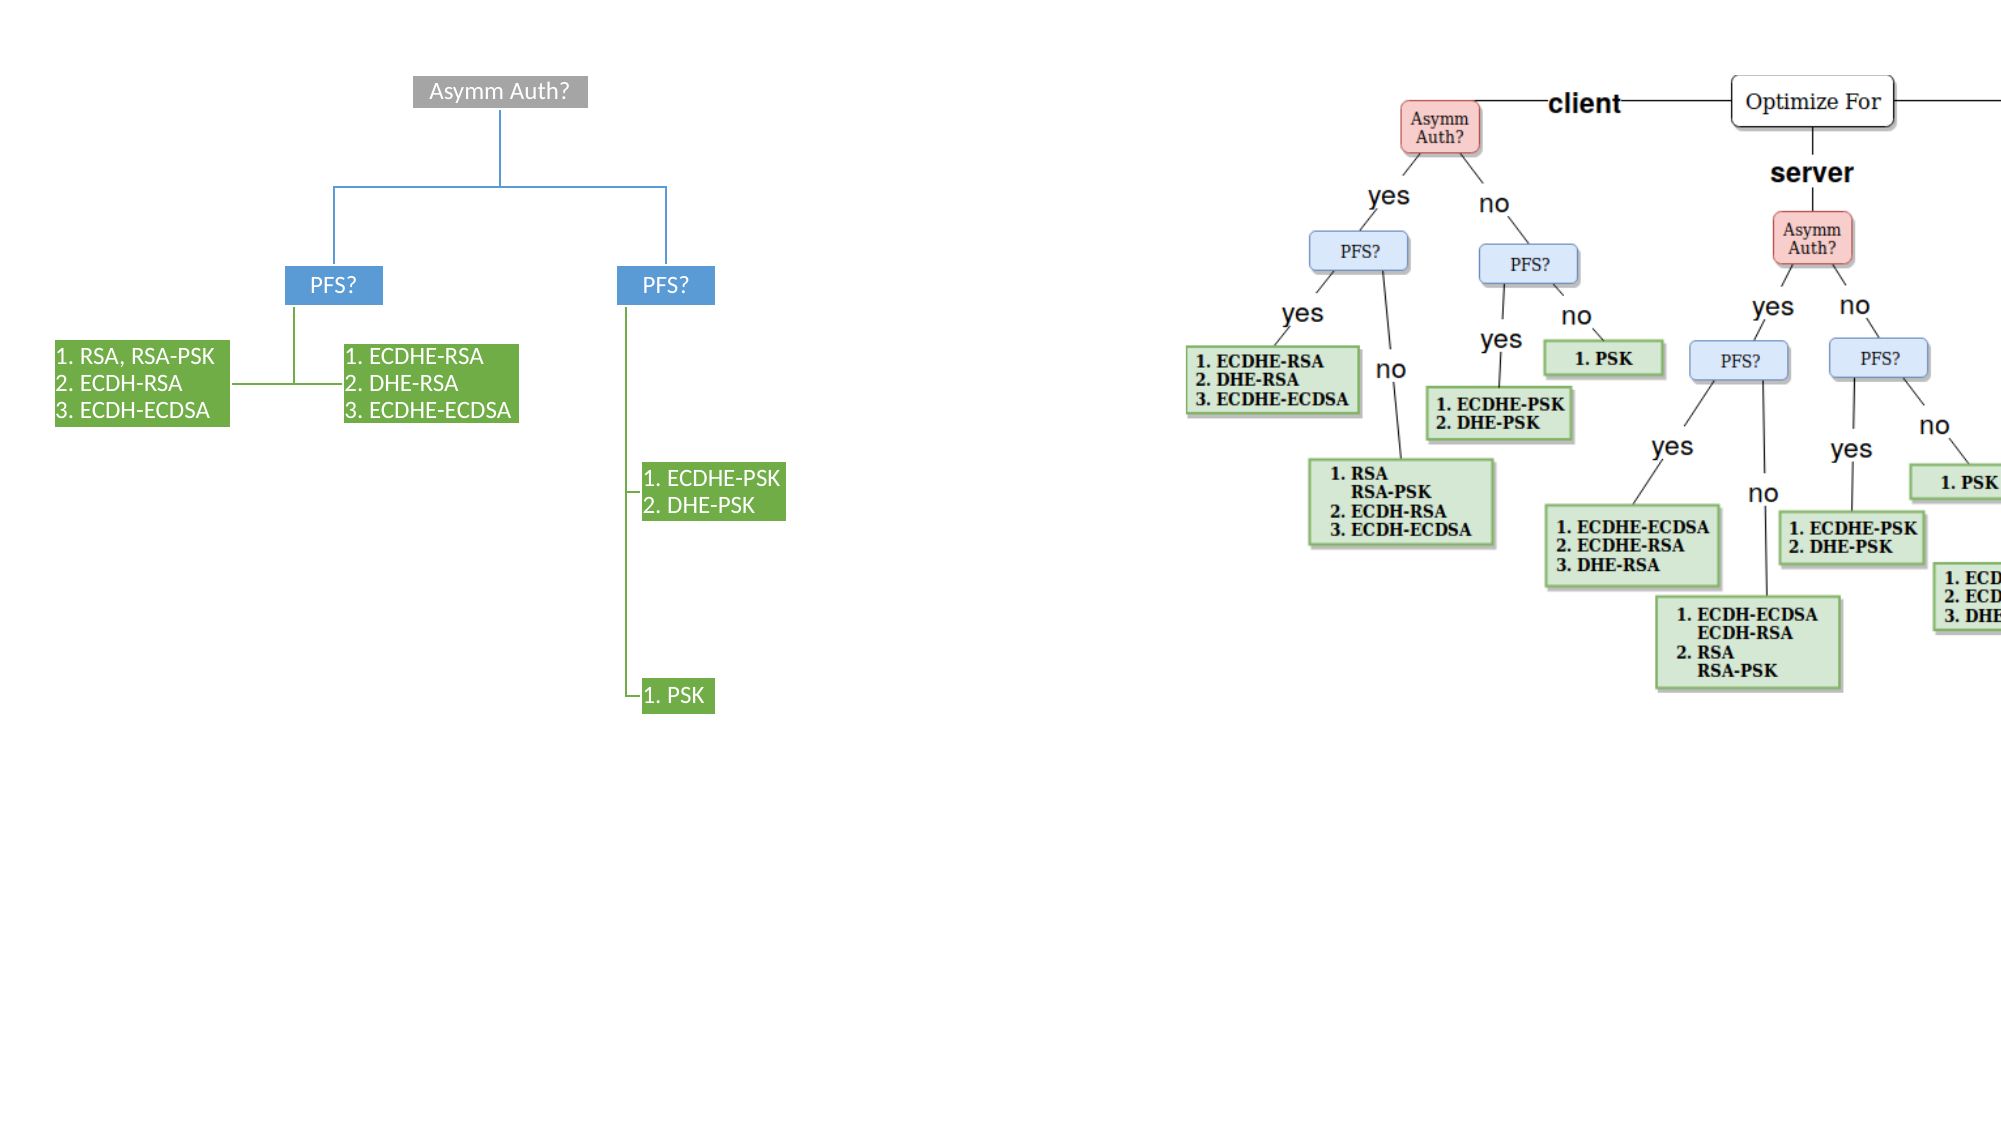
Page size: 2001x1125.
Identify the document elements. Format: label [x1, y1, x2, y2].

picture [1203, 74, 2000, 693]
text_box [0, 74, 1203, 787]
